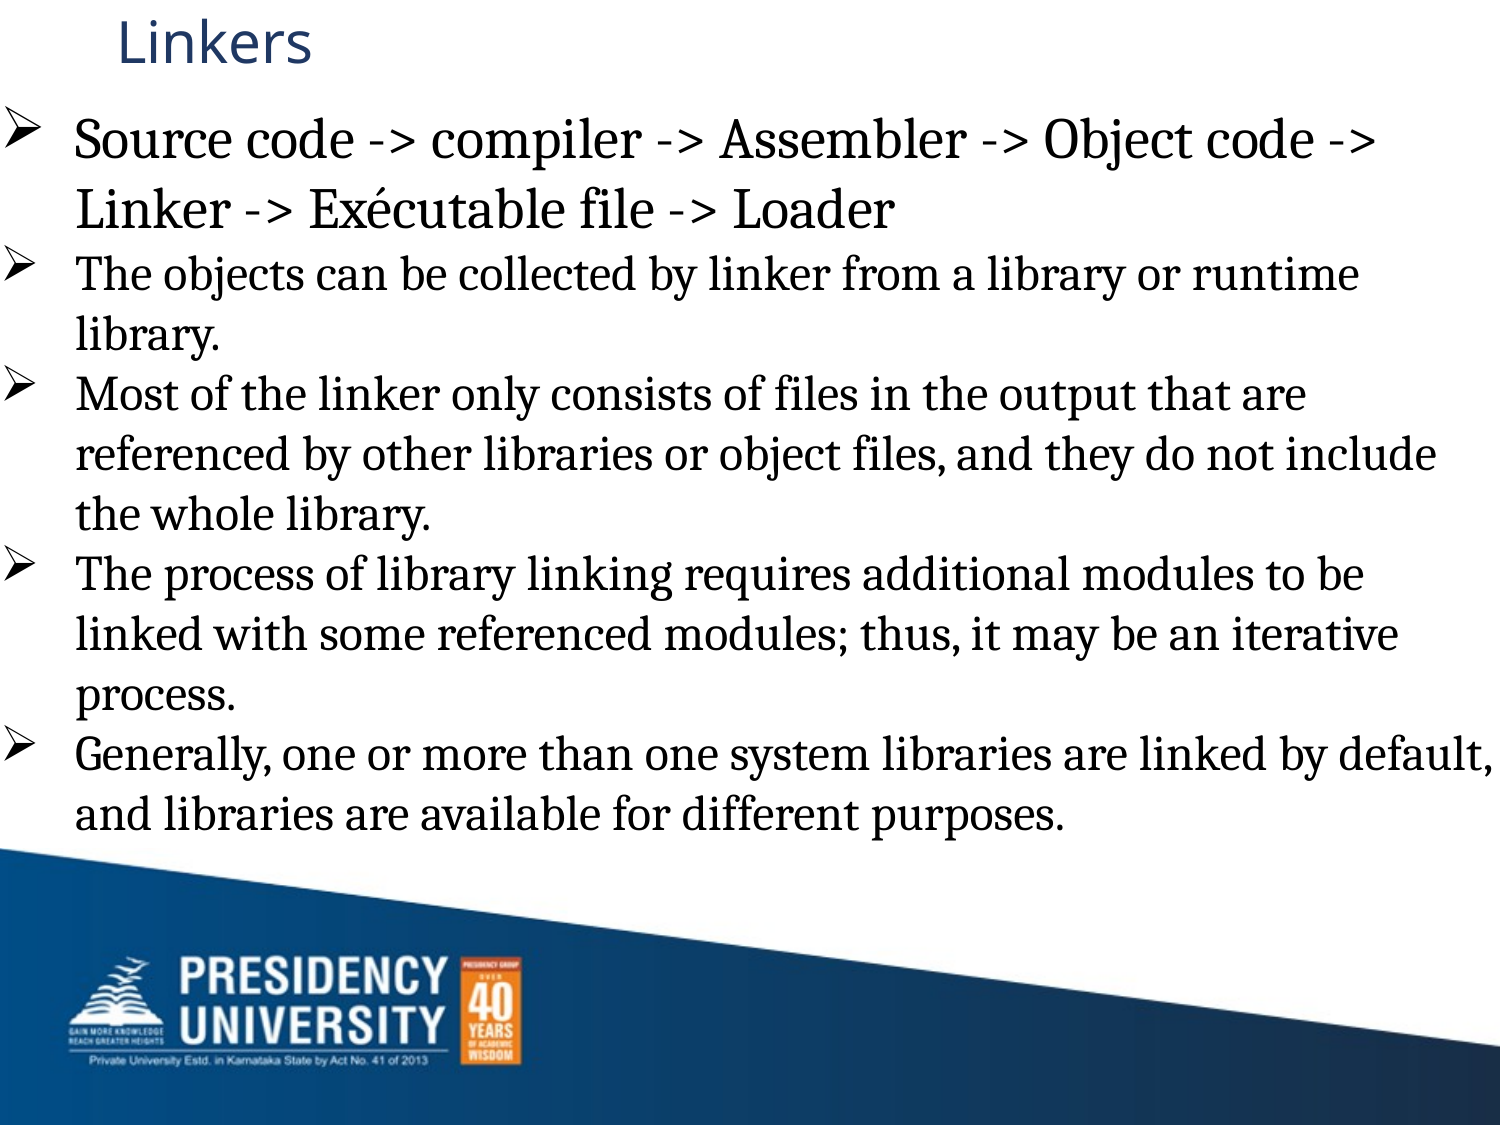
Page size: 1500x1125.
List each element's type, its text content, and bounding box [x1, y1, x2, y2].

picture [0, 848, 1500, 1125]
title Linkers [116, 5, 1341, 76]
list Source code -> compiler -> Assembler -> Object code -> Linker -> Exécutable file -> Loader The objects can be collected by linker from a library or runtime library. Most of the linker only consists of files in the output that are referenced by other libraries or object files, and they do not include the whole library. The process of library linking requires additional modules to be linked with some referenced modules; thus, it may be an iterative process. Generally, one or more than one system libraries are linked by default, and libraries are available for different purposes. [0, 99, 1500, 848]
